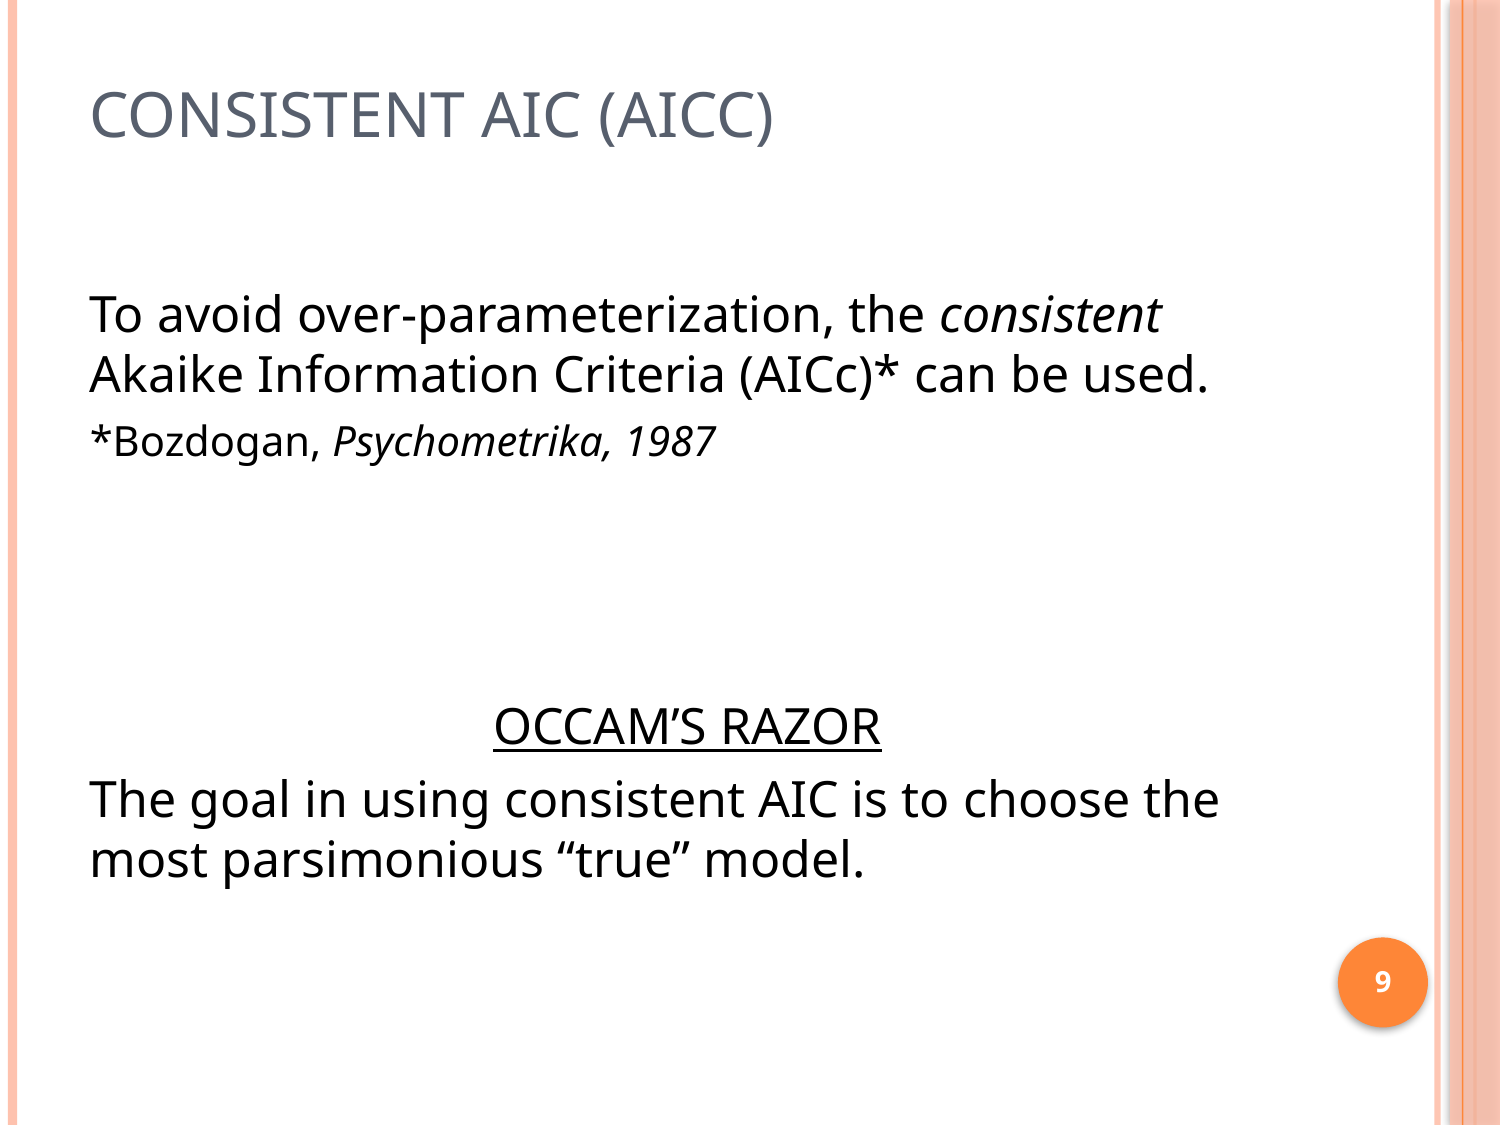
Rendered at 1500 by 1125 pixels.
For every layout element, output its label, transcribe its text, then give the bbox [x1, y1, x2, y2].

title Consistent AIC (AICc) [75, 45, 1300, 233]
list To avoid over-parameterization, the consistent Akaike Information Criteria (AICc)* can be used. *Bozdogan, Psychometrika, 1987 OCCAM’S RAZOR The goal in using consistent AIC is to choose the most parsimonious “true” model. [75, 275, 1300, 1075]
slide_number 9 [1333, 940, 1434, 1027]
